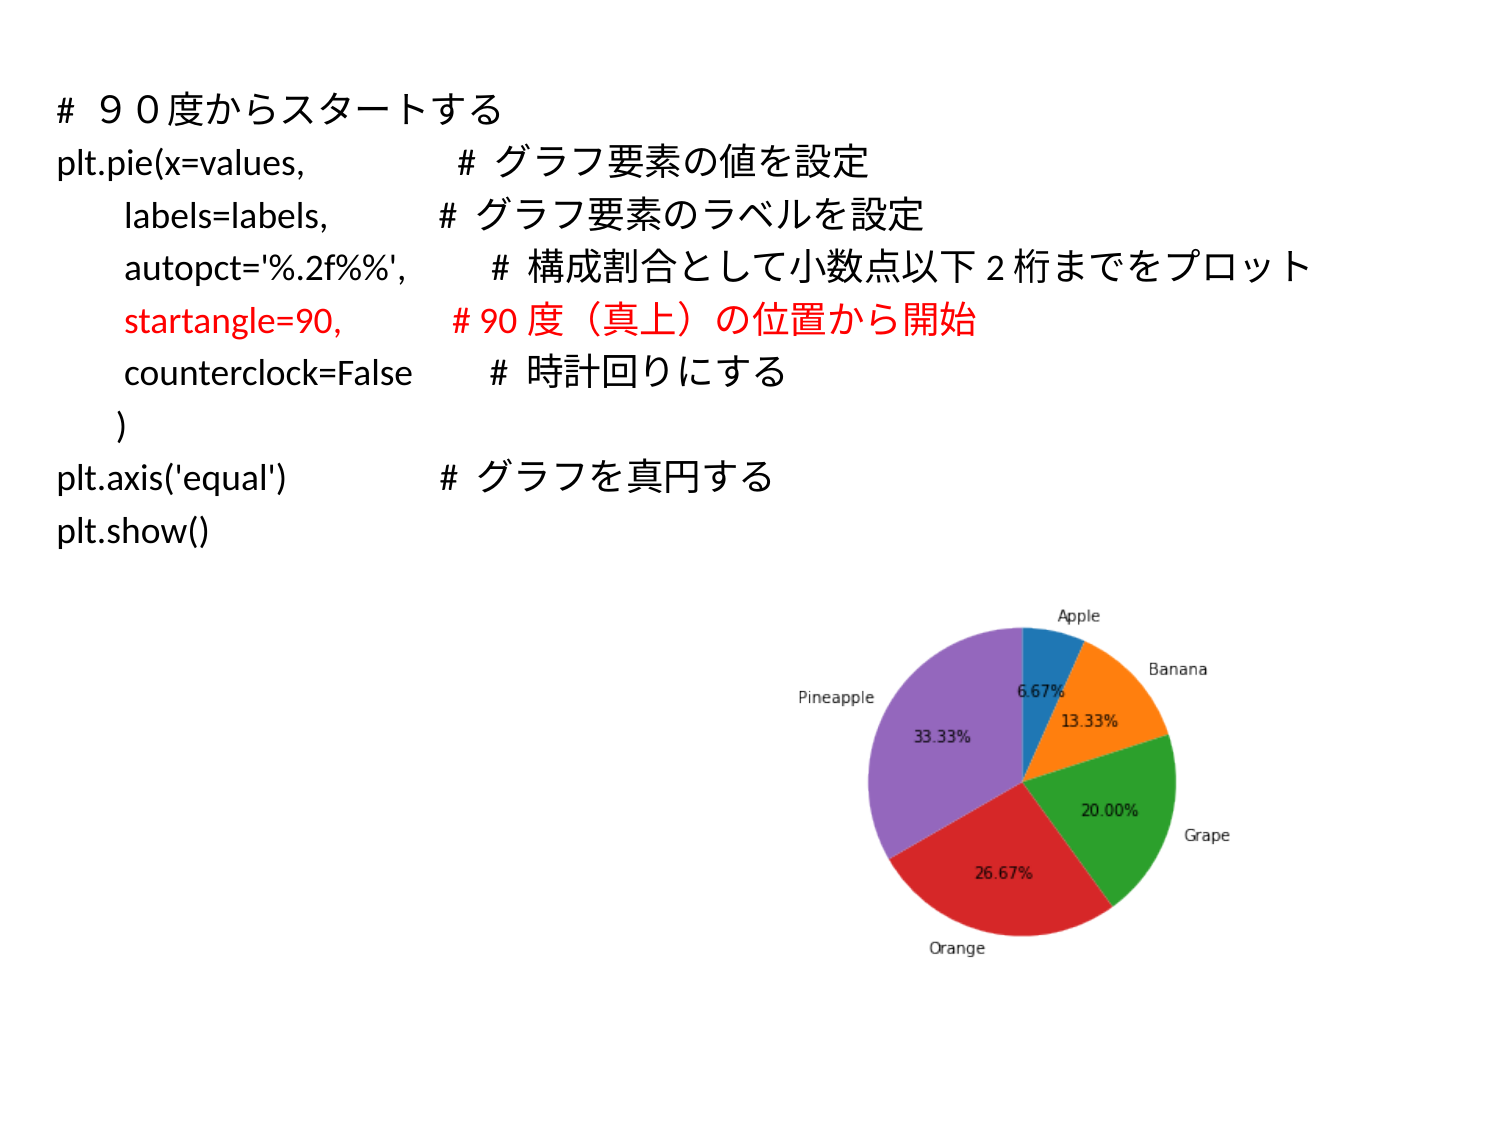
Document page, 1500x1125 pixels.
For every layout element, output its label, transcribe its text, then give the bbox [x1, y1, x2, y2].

list # ９０度からスタートする plt.pie(x=values, # グラフ要素の値を設定 labels=labels, # グラフ要素のラベルを設定 autopct='%.2f%%', # 構成割合として小数点以下2桁までをプロット startangle=90, # 90度（真上）の位置から開始 counterclock=False # 時計回りにする ) plt.axis('equal') # グラフを真円する plt.show() [41, 78, 1392, 821]
picture [745, 597, 1302, 971]
